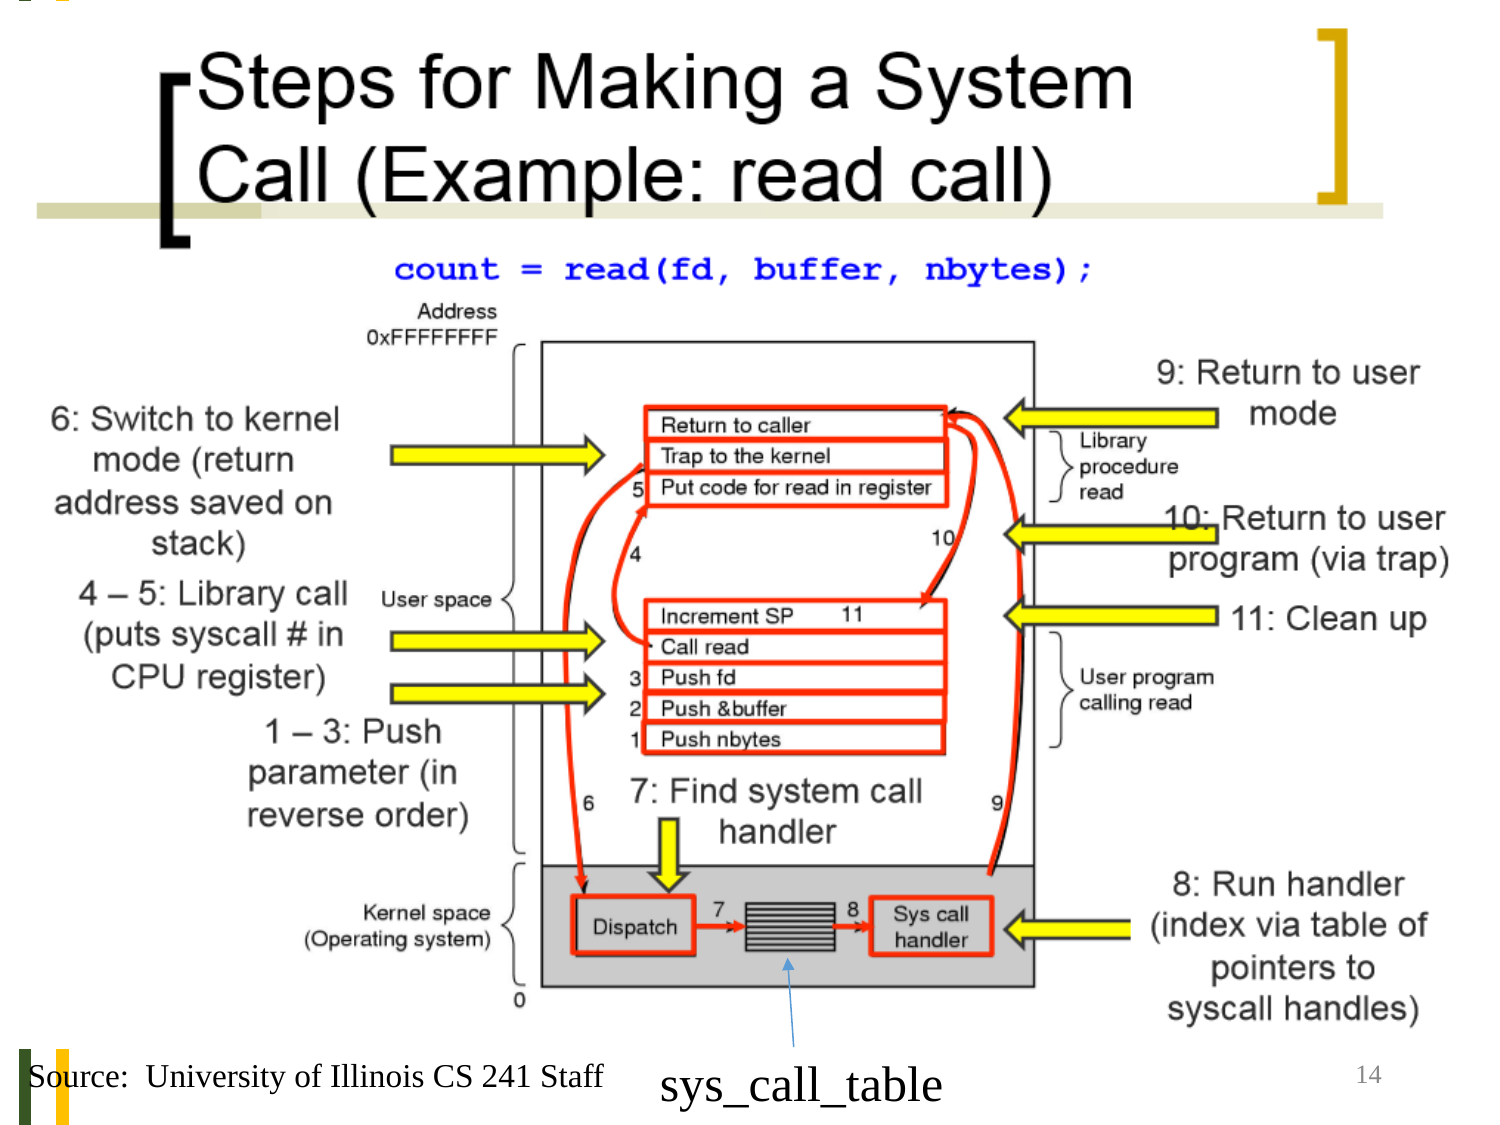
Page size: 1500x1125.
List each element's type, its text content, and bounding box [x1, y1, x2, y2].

text_box sys_call_table [644, 1055, 1025, 1120]
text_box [787, 957, 794, 1048]
slide_number ‹#› [1059, 1055, 1397, 1103]
picture [12, 0, 1500, 1049]
text_box Source: University of Illinois CS 241 Staff [12, 1054, 644, 1103]
